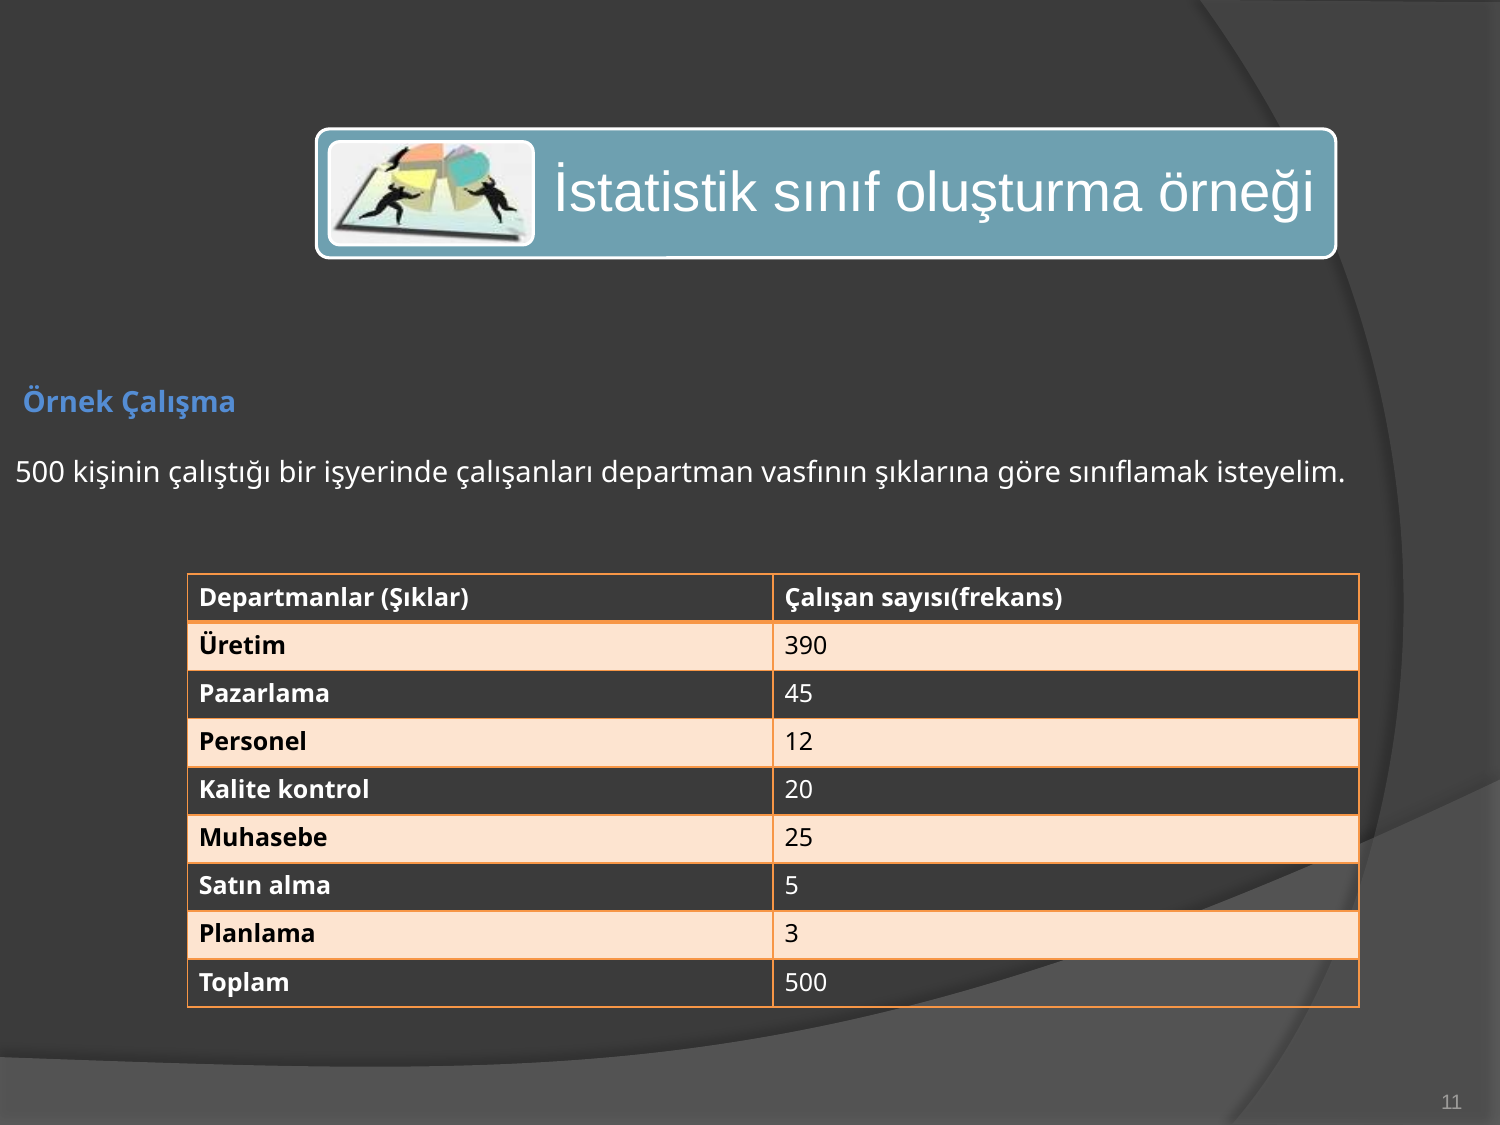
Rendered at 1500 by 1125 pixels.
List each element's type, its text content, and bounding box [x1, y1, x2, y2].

table_cell Satın alma [188, 864, 772, 910]
table_cell Personel [188, 719, 772, 766]
table_cell 20 [774, 768, 1358, 814]
table_cell 25 [774, 816, 1358, 862]
table_cell 390 [774, 624, 1358, 670]
table_cell 5 [774, 864, 1358, 910]
table_cell Toplam [188, 960, 772, 1006]
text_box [316, 128, 1337, 259]
table_header Departmanlar (Şıklar) [188, 575, 772, 620]
slide_number 11 [1337, 1053, 1463, 1114]
table_header Çalışan sayısı(frekans) [774, 575, 1358, 620]
text_box Örnek Çalışma 500 kişinin çalıştığı bir işyerinde çalışanları departman vasfının şıklarına göre sınıflamak isteyelim. [0, 375, 1477, 496]
table_cell 3 [774, 912, 1358, 958]
table_cell 12 [774, 719, 1358, 766]
table_cell 45 [774, 671, 1358, 718]
table_cell Kalite kontrol [188, 768, 772, 814]
table_cell Planlama [188, 912, 772, 958]
table_cell 500 [774, 960, 1358, 1006]
table_cell Pazarlama [188, 671, 772, 718]
table_cell Muhasebe [188, 816, 772, 862]
table_cell Üretim [188, 624, 772, 670]
